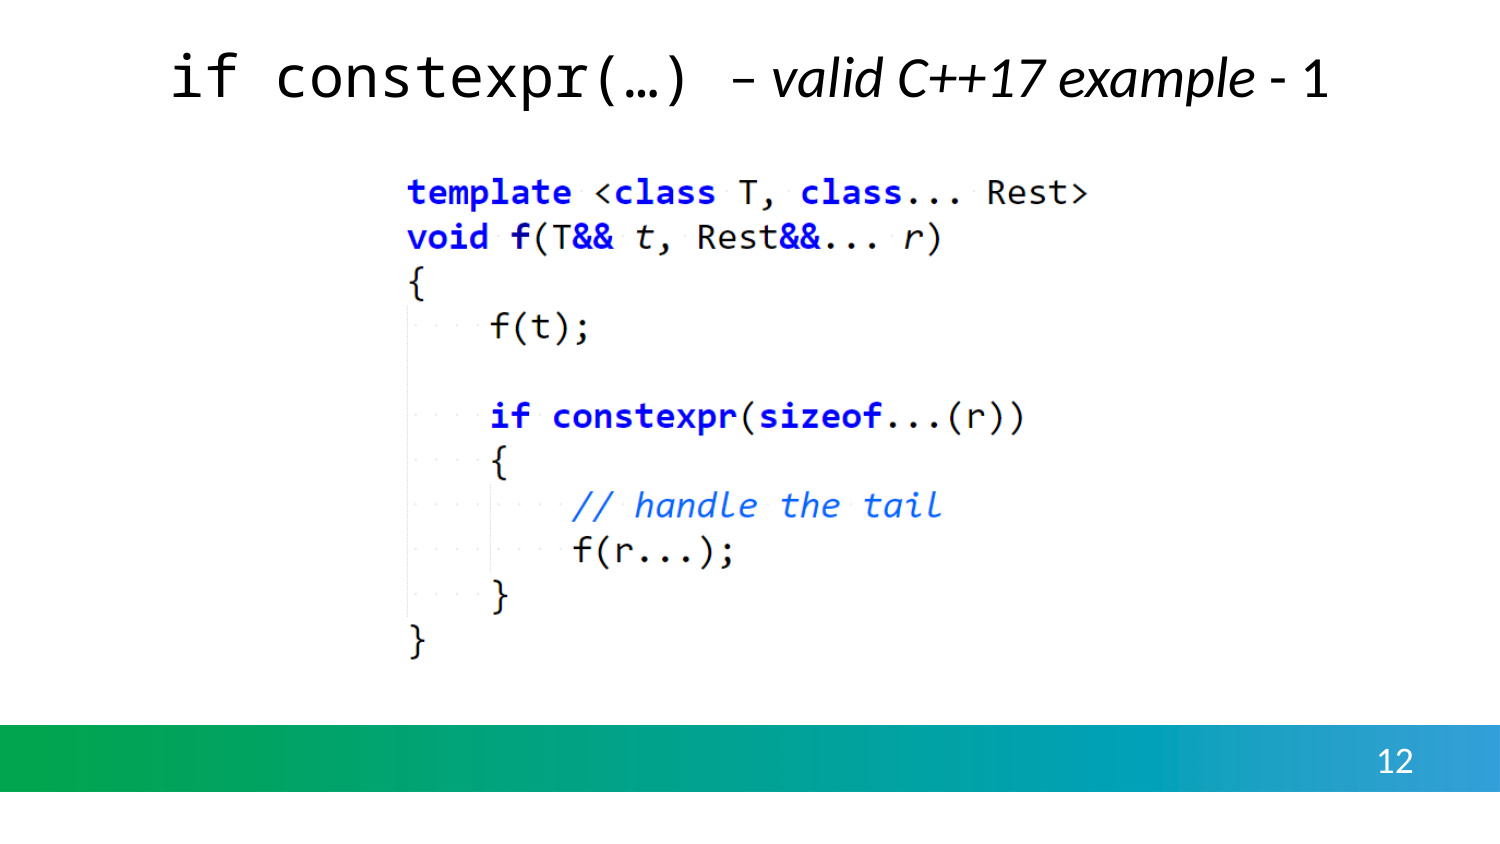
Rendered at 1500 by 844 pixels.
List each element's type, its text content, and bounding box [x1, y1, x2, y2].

picture [396, 167, 1104, 679]
title if constexpr(…) – valid C++17 example - 1 [75, 33, 1425, 142]
slide_number 12 [1074, 736, 1425, 782]
